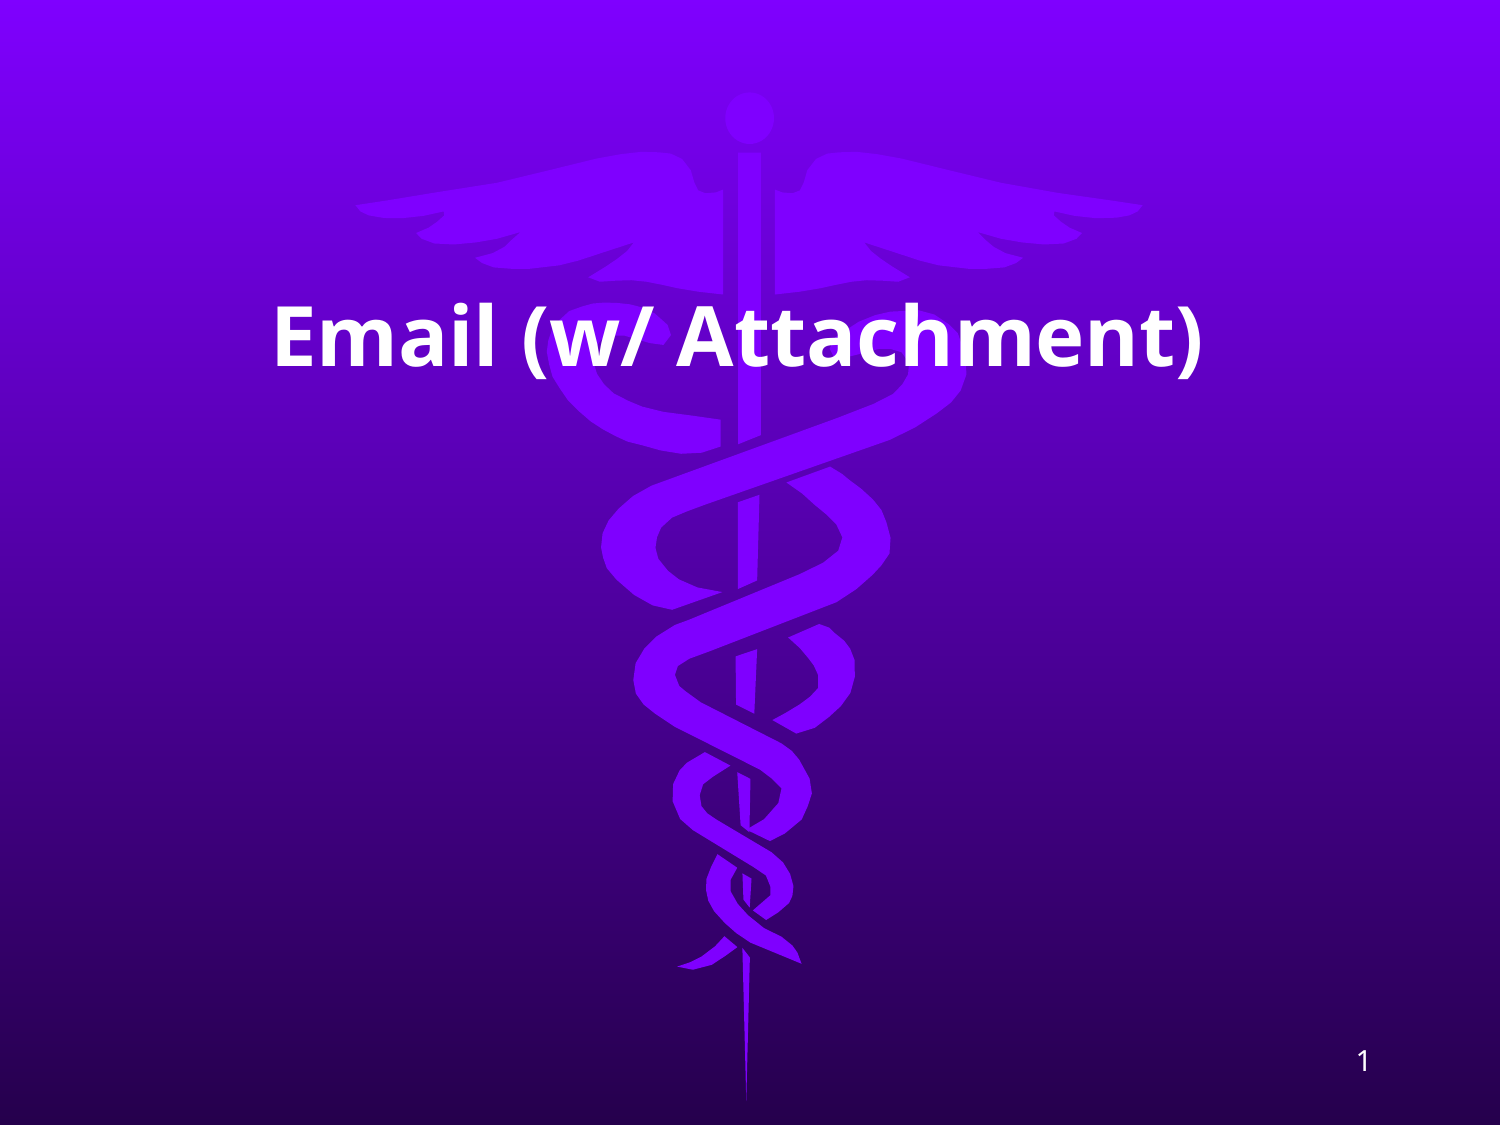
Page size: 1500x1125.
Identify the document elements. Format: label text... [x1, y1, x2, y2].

slide_number 1 [1074, 1025, 1388, 1100]
text_box Email (w/ Attachment) [99, 212, 1375, 454]
